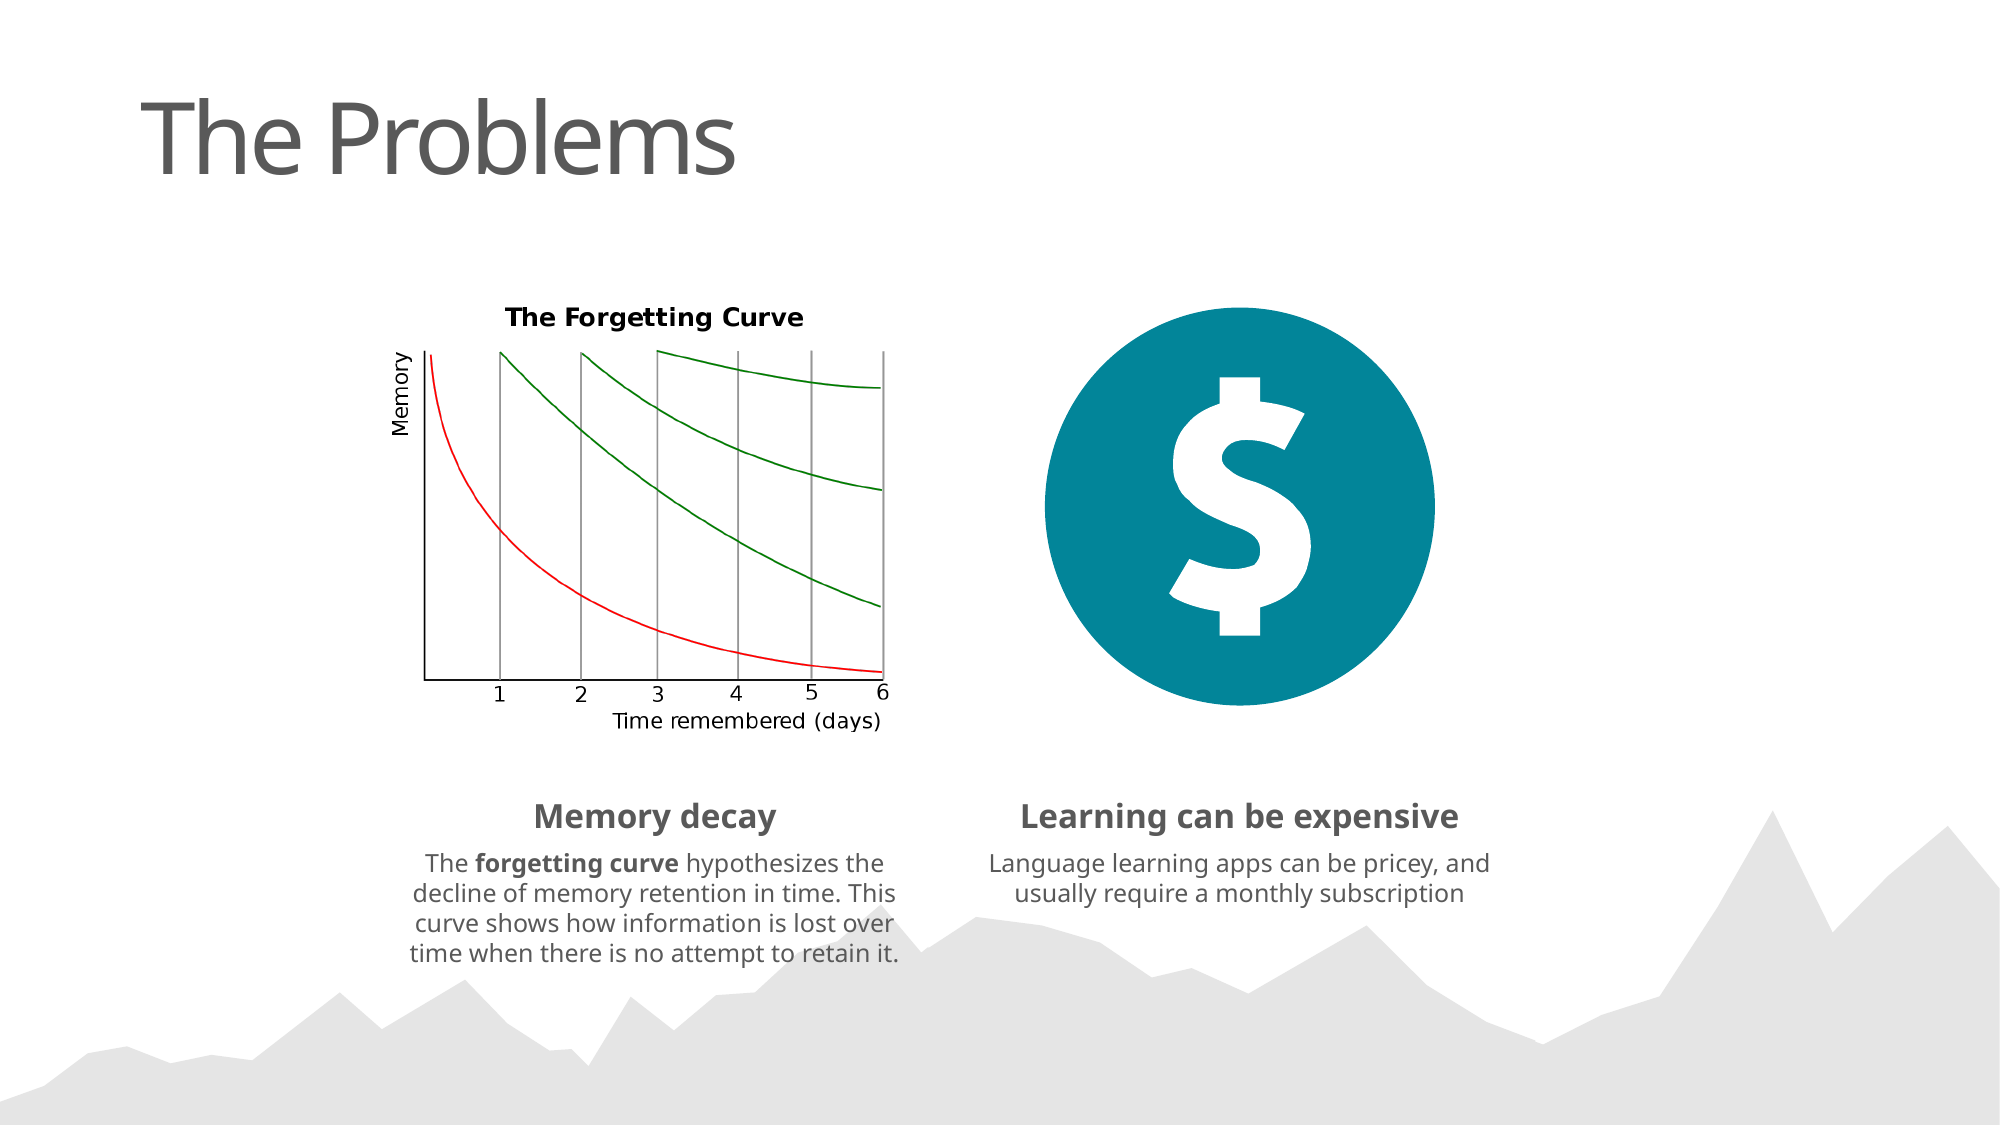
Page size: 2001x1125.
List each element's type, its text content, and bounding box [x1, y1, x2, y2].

title The Problems [129, 97, 1870, 188]
picture [392, 307, 889, 732]
text_box [1043, 306, 1436, 707]
text_box Learning can be expensive Language learning apps can be pricey, and usually require a monthly subscription [969, 787, 1510, 915]
text_box [1169, 377, 1311, 636]
text_box Memory decay The forgetting curve hypothesizes the decline of memory retention in time. This curve shows how information is lost over time when there is no attempt to retain it. [384, 787, 925, 975]
